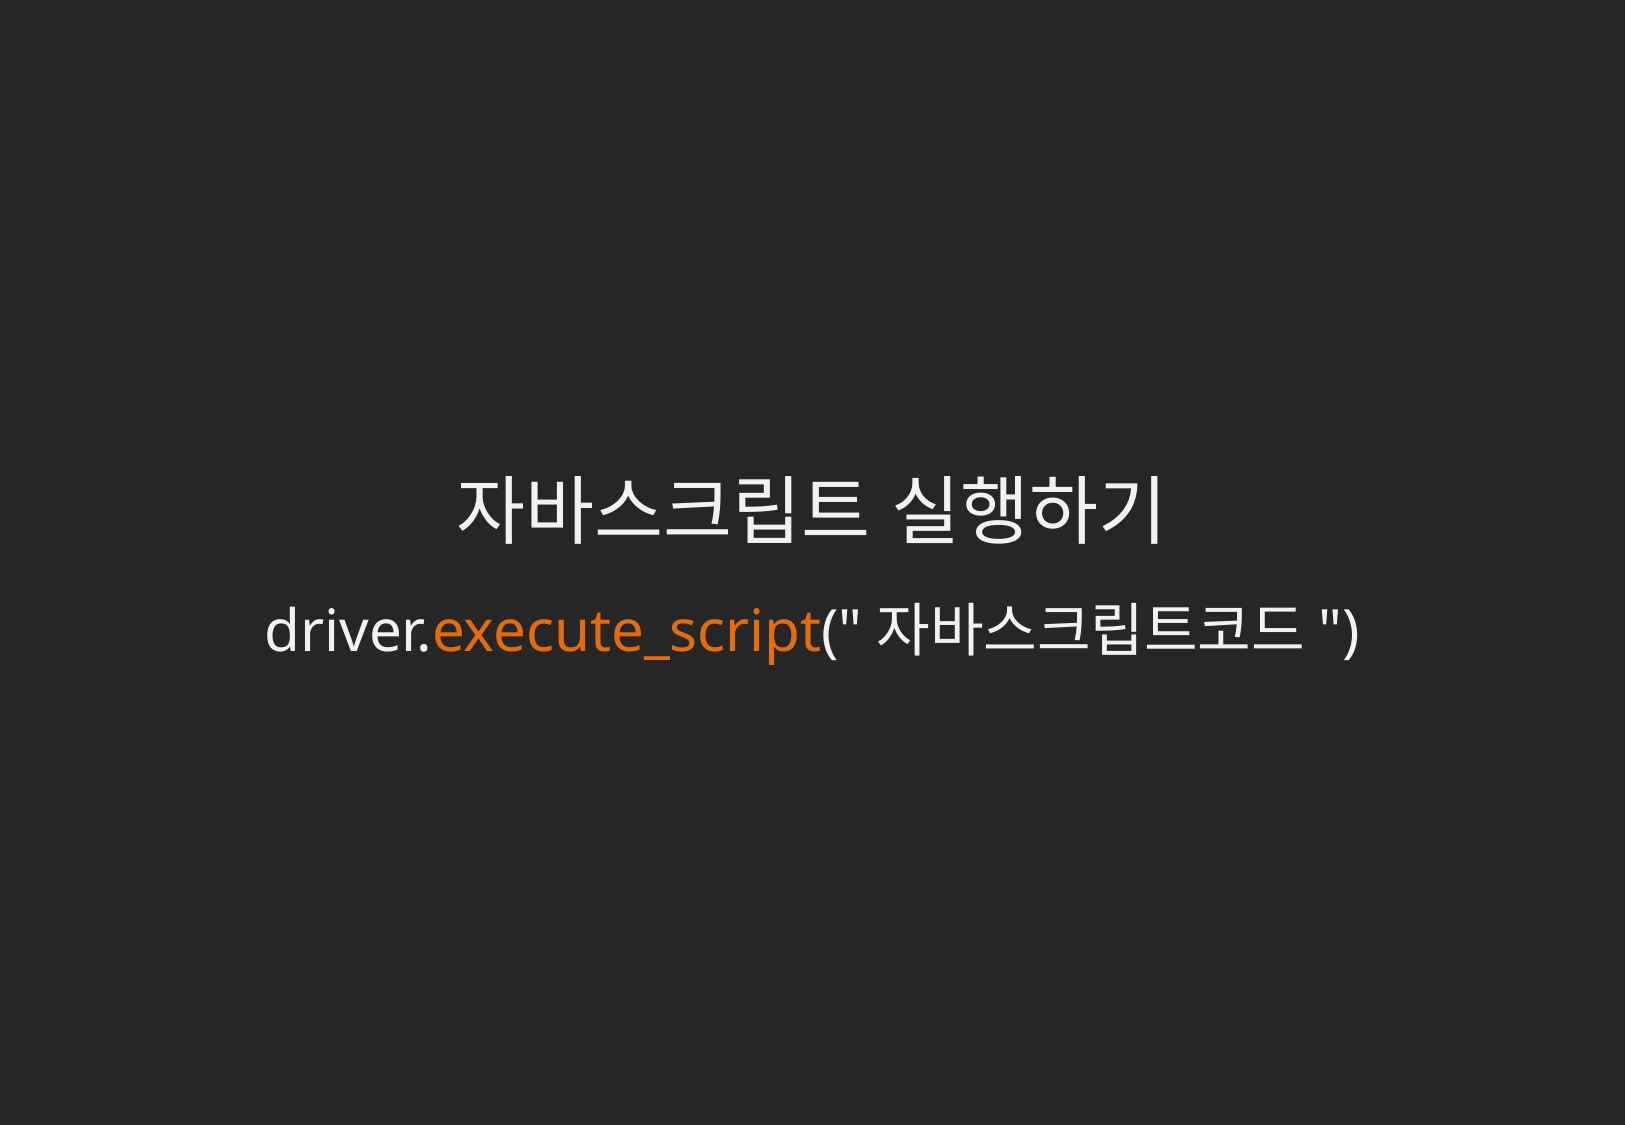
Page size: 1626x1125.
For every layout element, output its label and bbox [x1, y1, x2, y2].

text_box [260, 456, 1365, 673]
